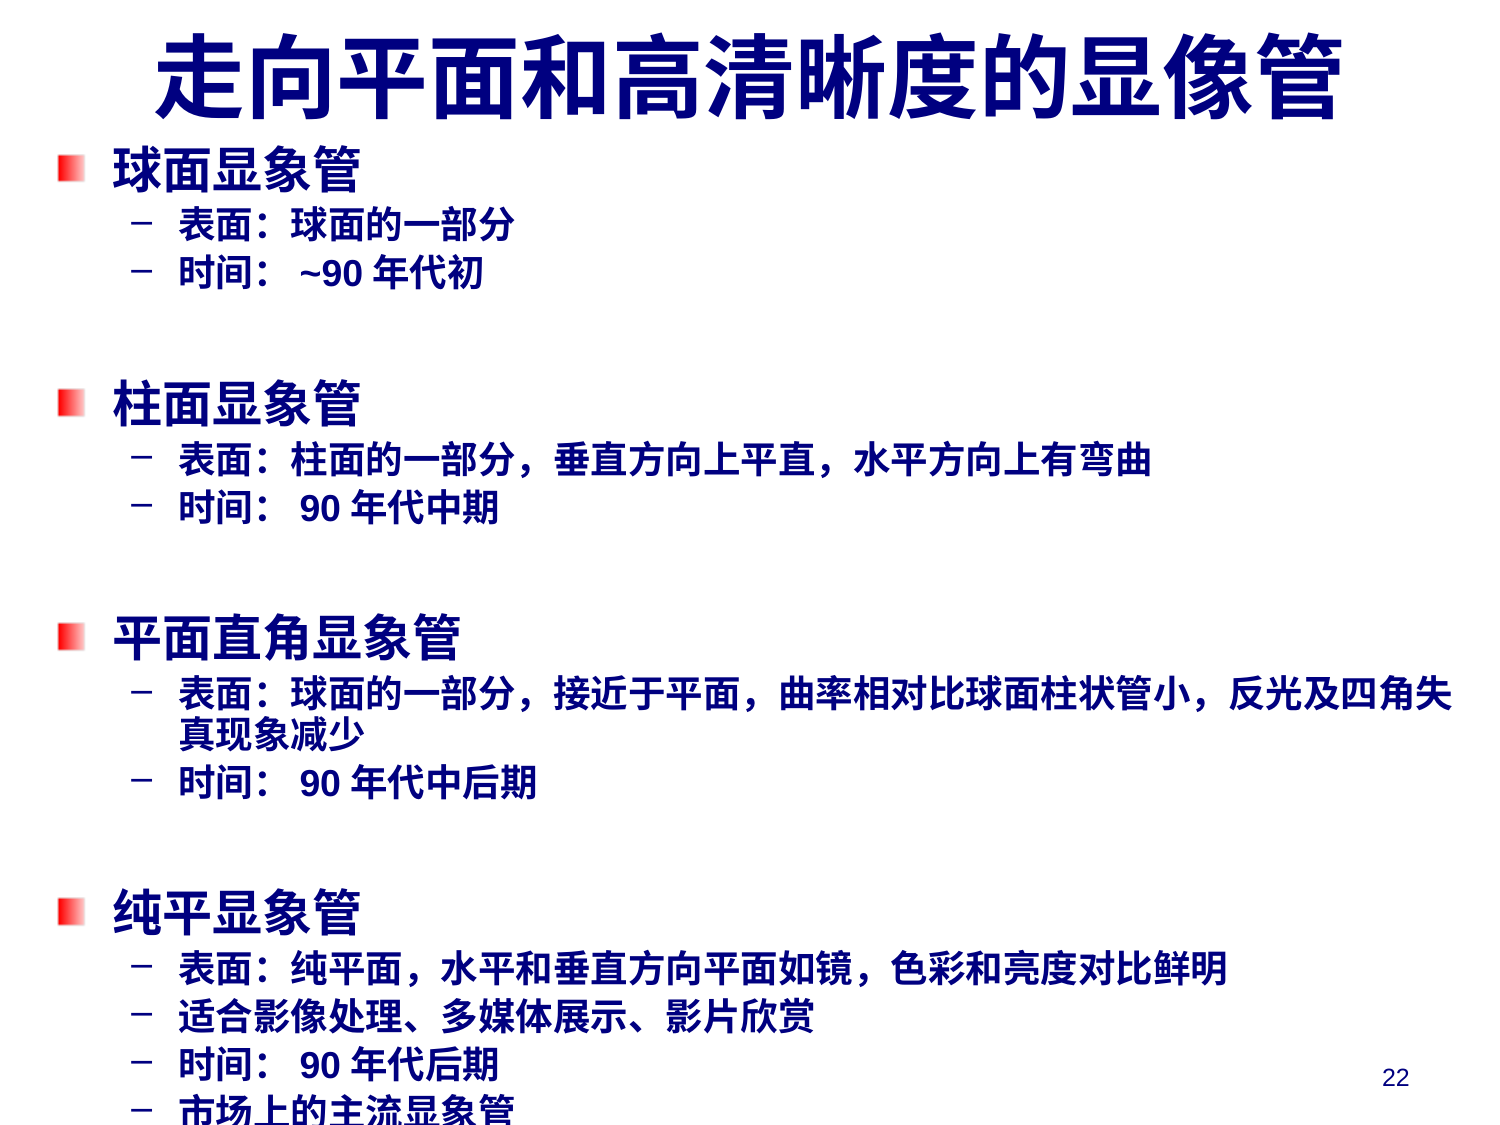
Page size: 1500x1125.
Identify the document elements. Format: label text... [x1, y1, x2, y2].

title 走向平面和高清晰度的显像管 [112, 24, 1388, 126]
picture [56, 896, 88, 929]
picture [56, 153, 88, 185]
list 球面显象管 表面：球面的一部分 时间：~90年代初 柱面显象管 表面：柱面的一部分，垂直方向上平直，水平方向上有弯曲 时间：90年代中期 平面直角显象管 表面：球面的一部分，接近于平面，曲率相对比球面柱状管小，反光及四角失真现象减少 时间：90年代中后期 纯平显象管 表面：纯平面，水平和垂直方向平面如镜，色彩和亮度对比鲜明 适合影像处理、多媒体展示、影片欣赏 时间：90年代后期 市场上的主流显象管 [40, 137, 1500, 1125]
picture [56, 387, 88, 420]
picture [56, 621, 88, 654]
